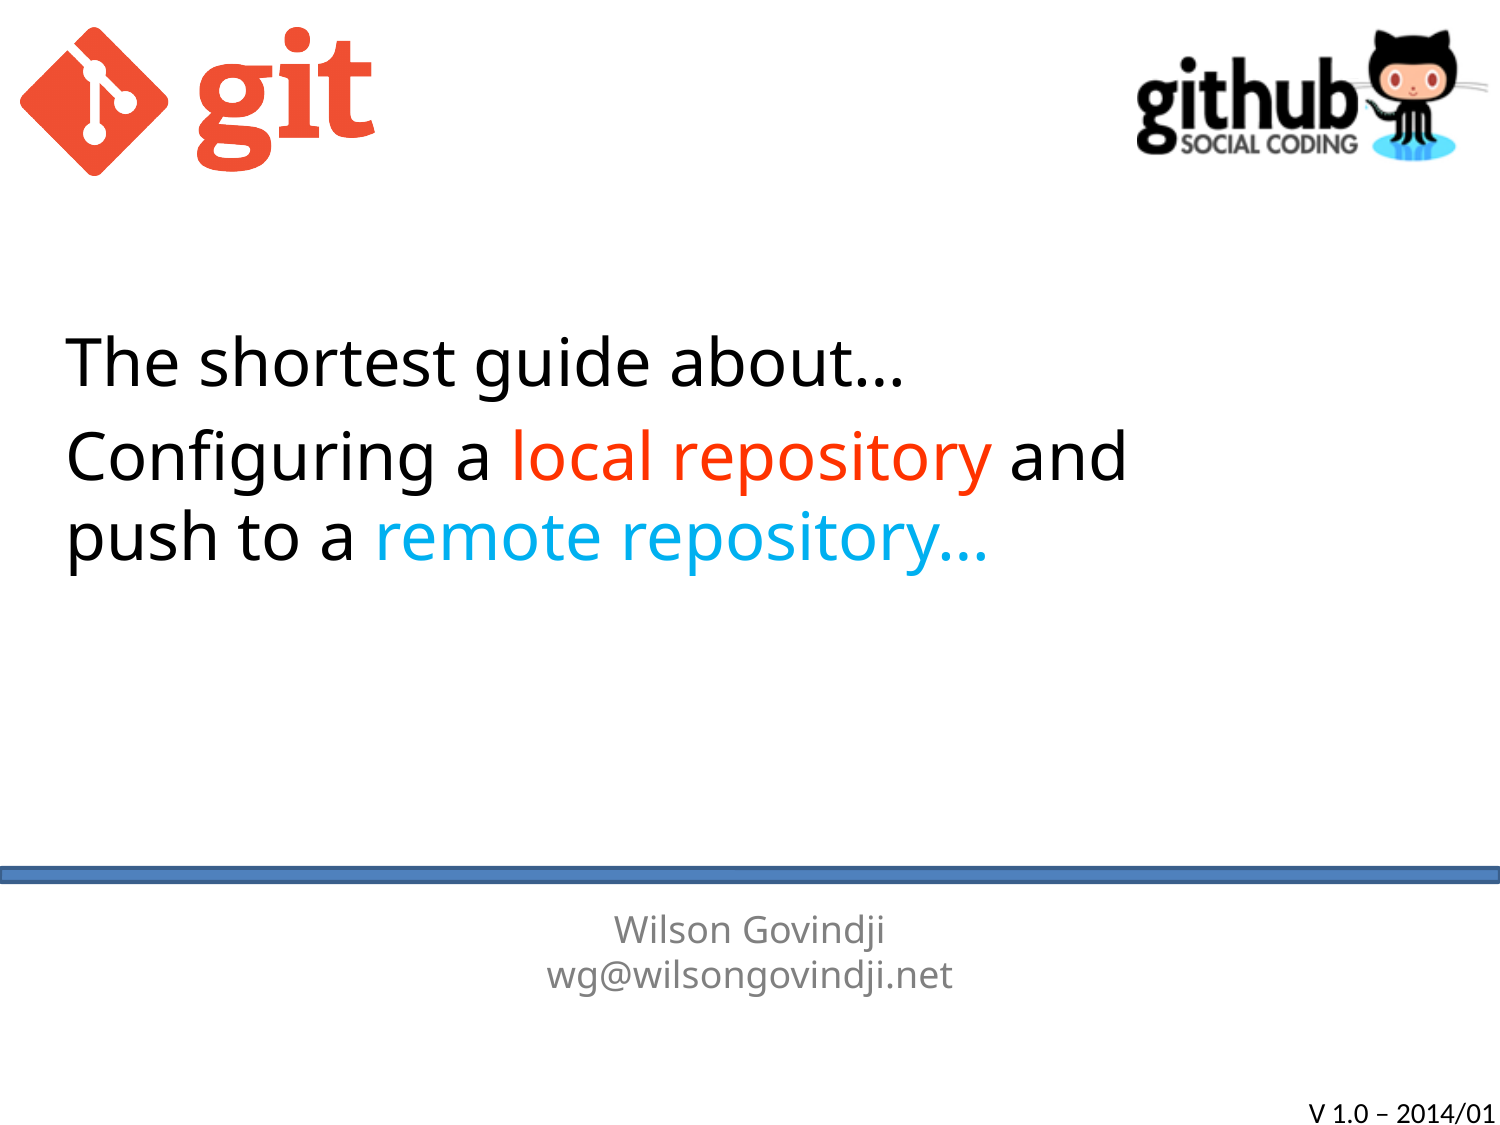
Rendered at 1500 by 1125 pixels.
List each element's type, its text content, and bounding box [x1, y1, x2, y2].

text_box [0, 865, 1500, 885]
picture [20, 27, 375, 176]
text_box V 1.0 – 2014/01 [1293, 1086, 1500, 1125]
subtitle The shortest guide about… Configuring a local repository and push to a remote repository… [50, 312, 1283, 650]
picture [1137, 27, 1492, 165]
text_box Wilson Govindji wg@wilsongovindji.net [427, 898, 1073, 1049]
